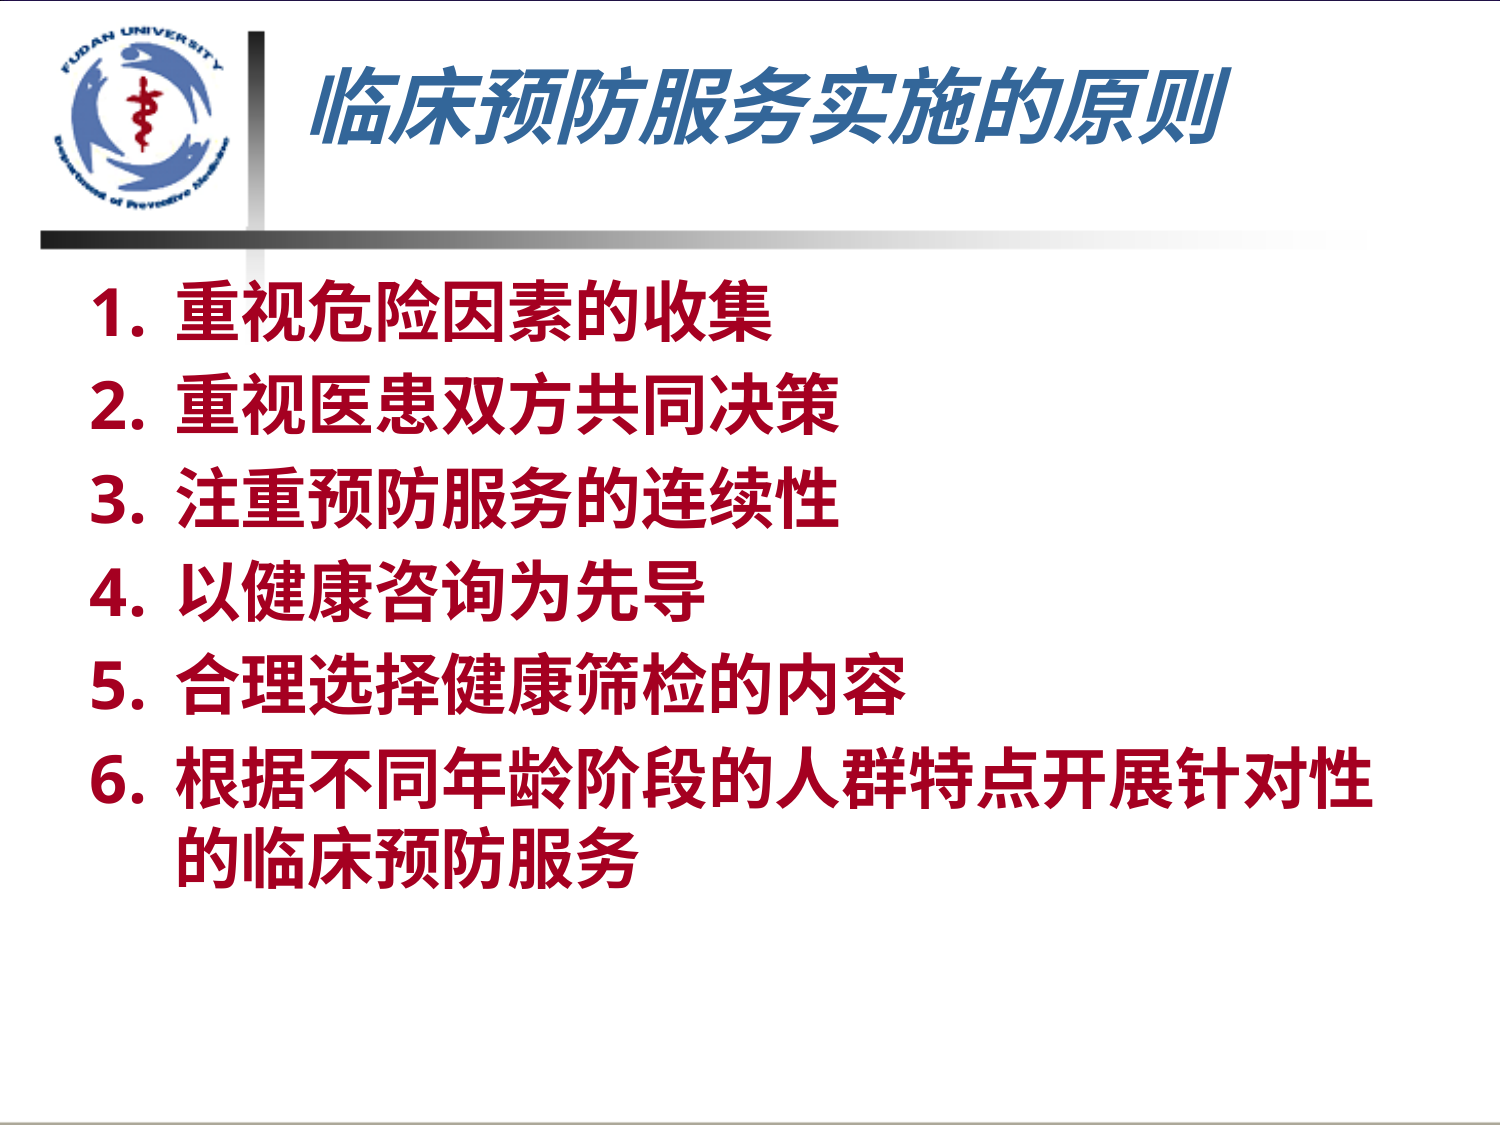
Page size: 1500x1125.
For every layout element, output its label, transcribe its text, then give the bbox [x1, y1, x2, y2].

list 重视危险因素的收集 重视医患双方共同决策 注重预防服务的连续性 以健康咨询为先导 合理选择健康筛检的内容 根据不同年龄阶段的人群特点开展针对性的临床预防服务 [75, 262, 1425, 1005]
title 临床预防服务实施的原则 [289, 46, 1454, 235]
picture [0, 0, 1500, 1125]
